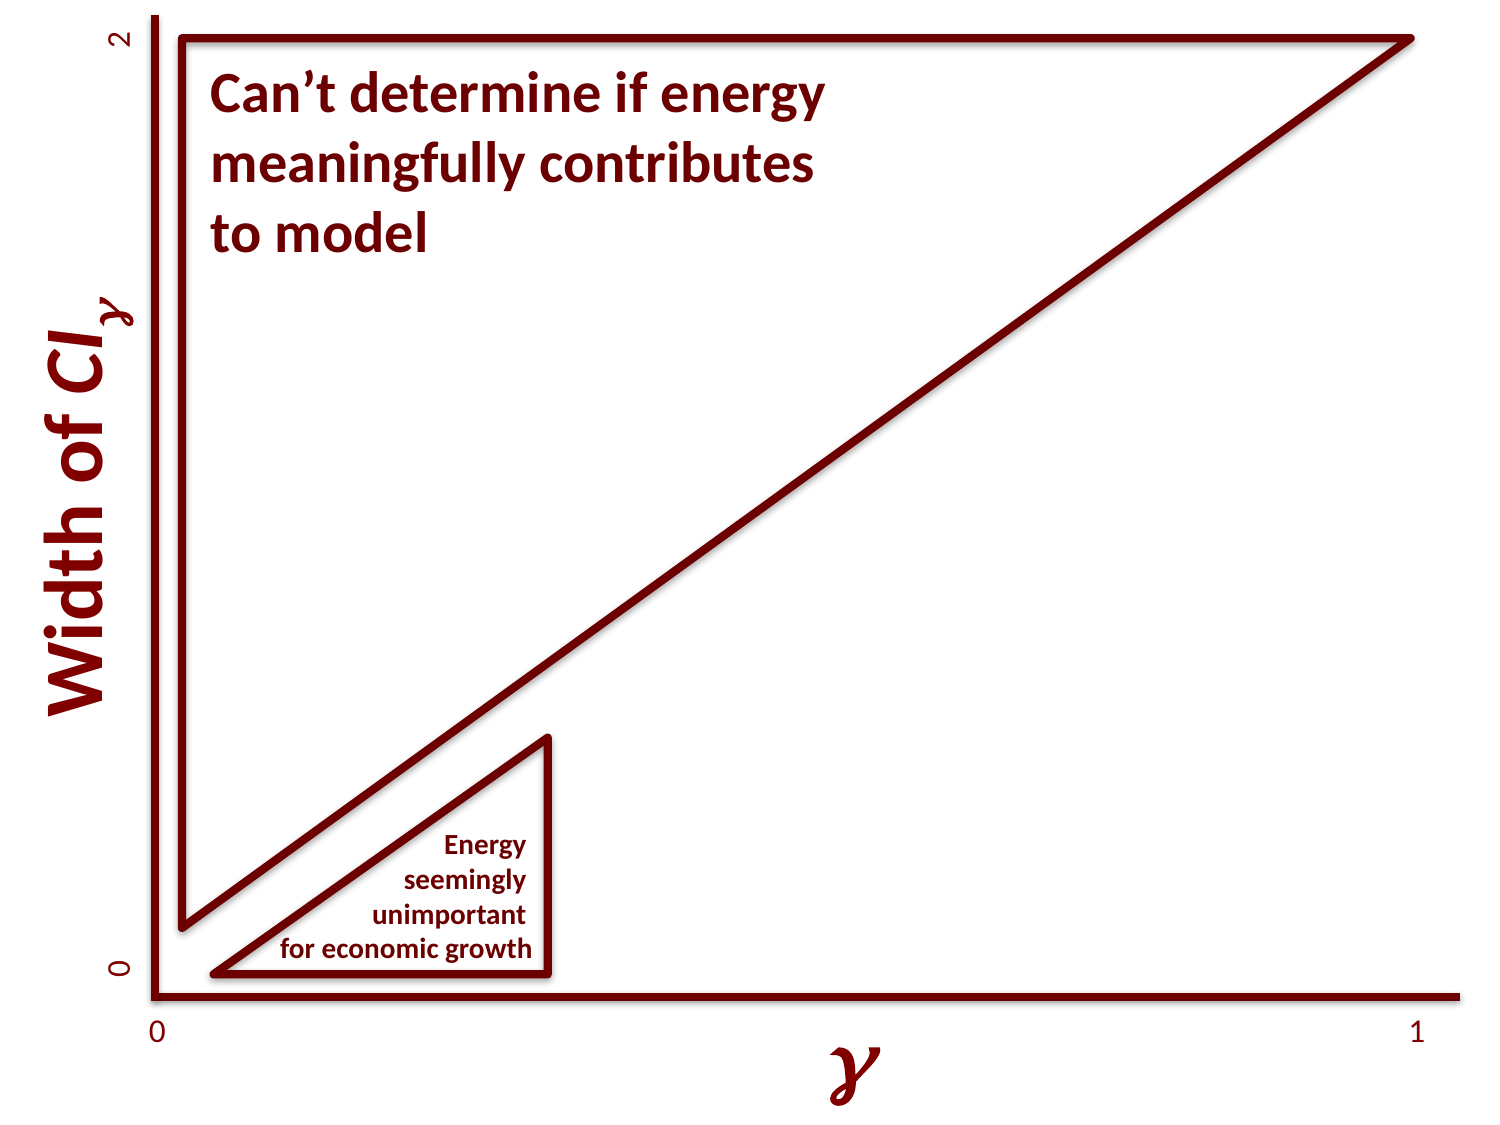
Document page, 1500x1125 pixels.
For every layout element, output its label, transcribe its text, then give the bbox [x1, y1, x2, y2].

text_box Width of CIg [11, 287, 141, 733]
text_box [181, 37, 1411, 929]
text_box 2 [89, 16, 144, 63]
text_box 0 [89, 945, 144, 993]
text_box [172, 737, 548, 975]
text_box 0 [133, 1001, 181, 1056]
text_box g [809, 1006, 887, 1112]
text_box 1 [1393, 1006, 1441, 1056]
